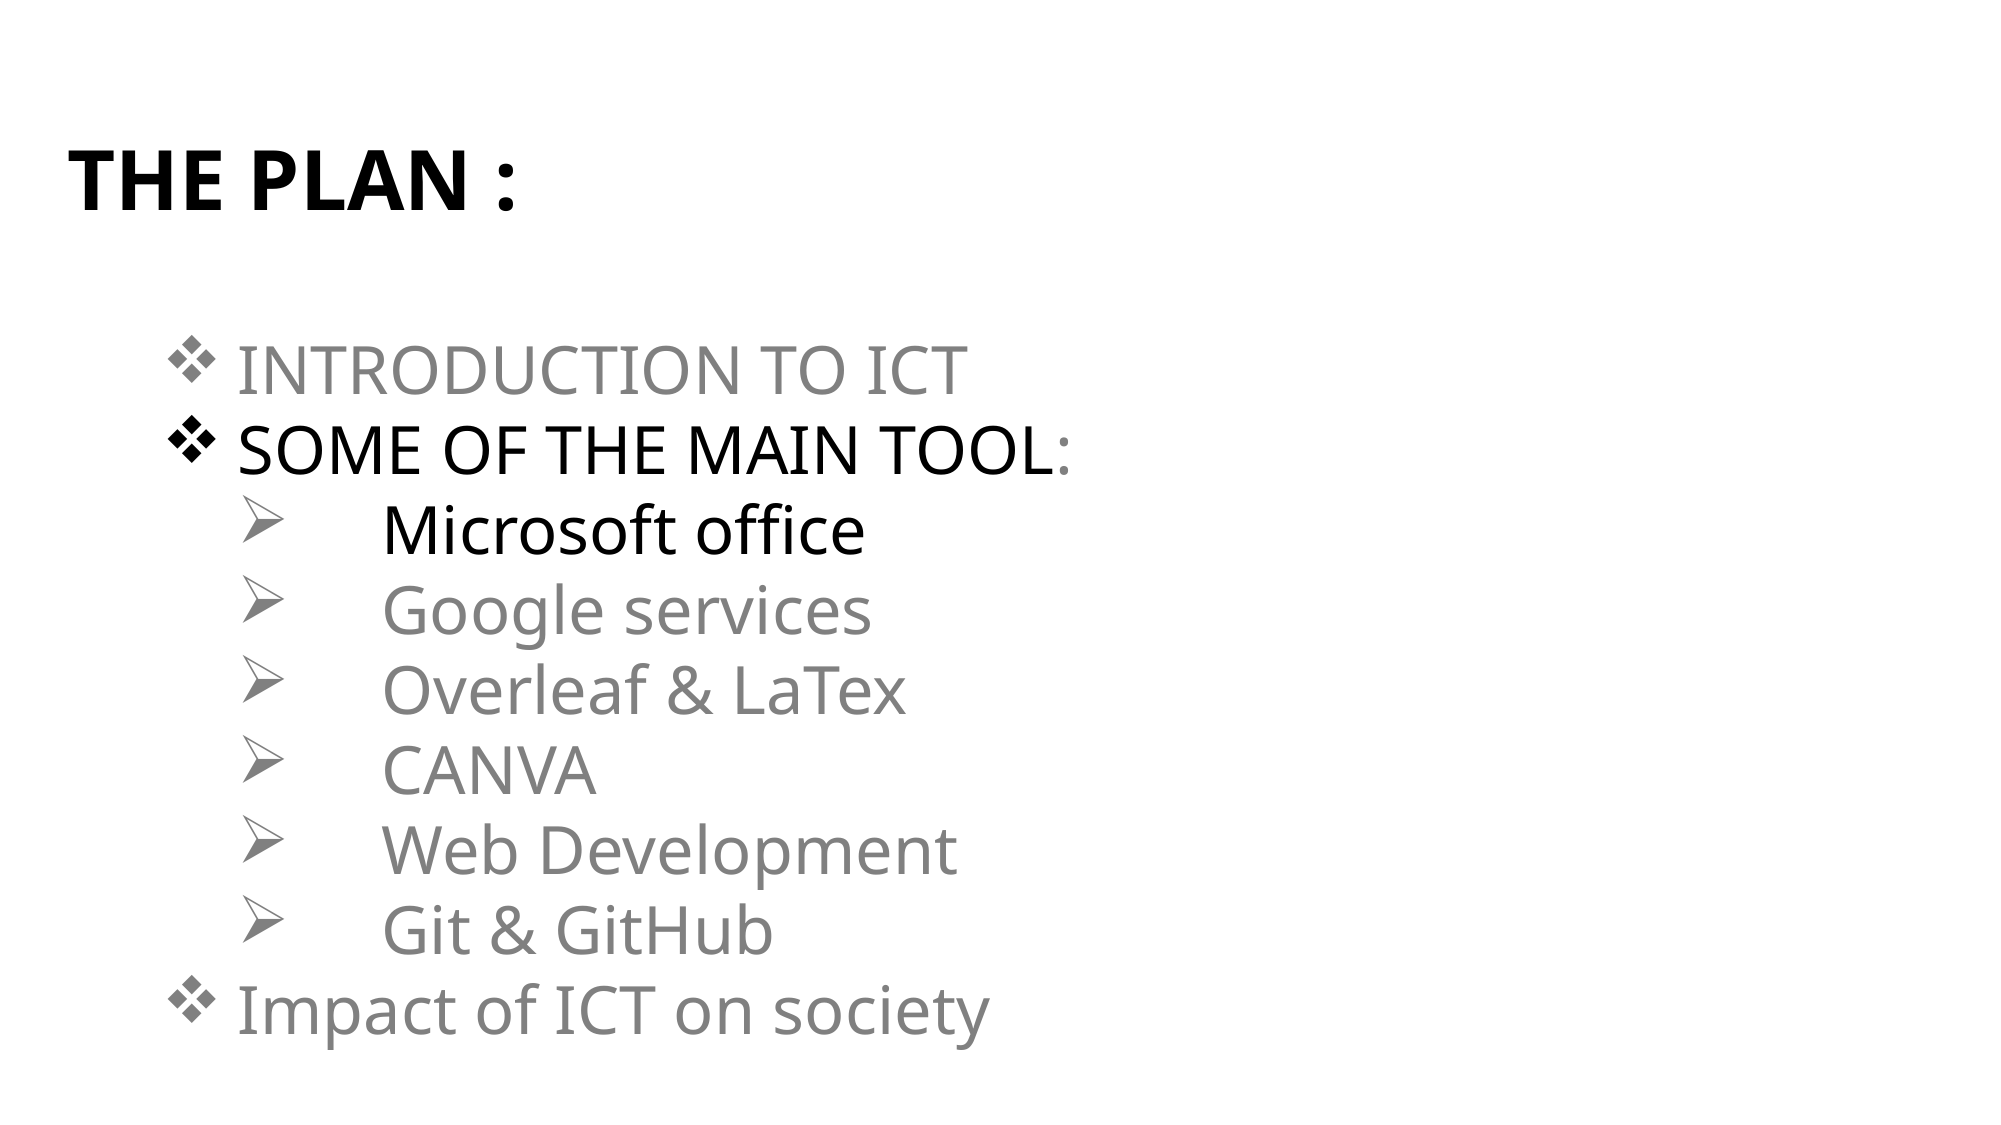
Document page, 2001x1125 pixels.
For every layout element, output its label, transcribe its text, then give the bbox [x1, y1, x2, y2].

text_box INTRODUCTION TO ICT SOME OF THE MAIN TOOL: Microsoft office Google services Overleaf & LaTex CANVA Web Development Git & GitHub Impact of ICT on society [147, 320, 1854, 1125]
text_box THE PLAN : [52, 119, 892, 280]
